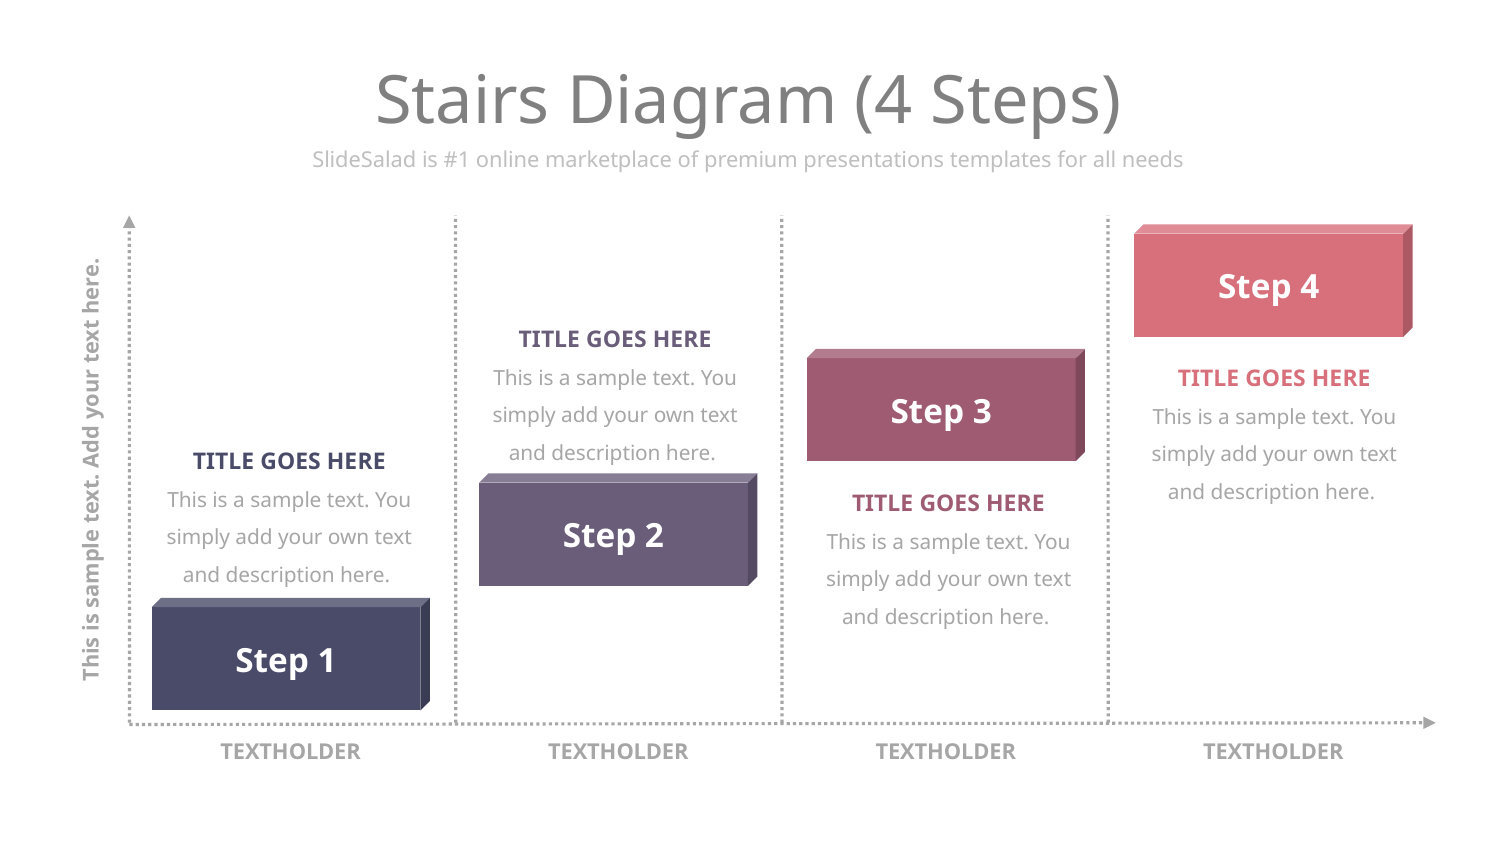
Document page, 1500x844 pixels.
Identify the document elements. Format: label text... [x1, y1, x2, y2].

text_box TEXTHOLDER [181, 737, 400, 764]
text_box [128, 215, 1436, 725]
list SlideSalad is #1 online marketplace of premium presentations templates for all needs [62, 144, 1436, 174]
text_box This is sample text. Add your text here. [76, 232, 104, 708]
text_box TEXTHOLDER [509, 737, 727, 764]
title Stairs Diagram (4 Steps) [62, 55, 1436, 138]
text_box TEXTHOLDER [1164, 737, 1383, 764]
text_box TEXTHOLDER [837, 737, 1055, 764]
